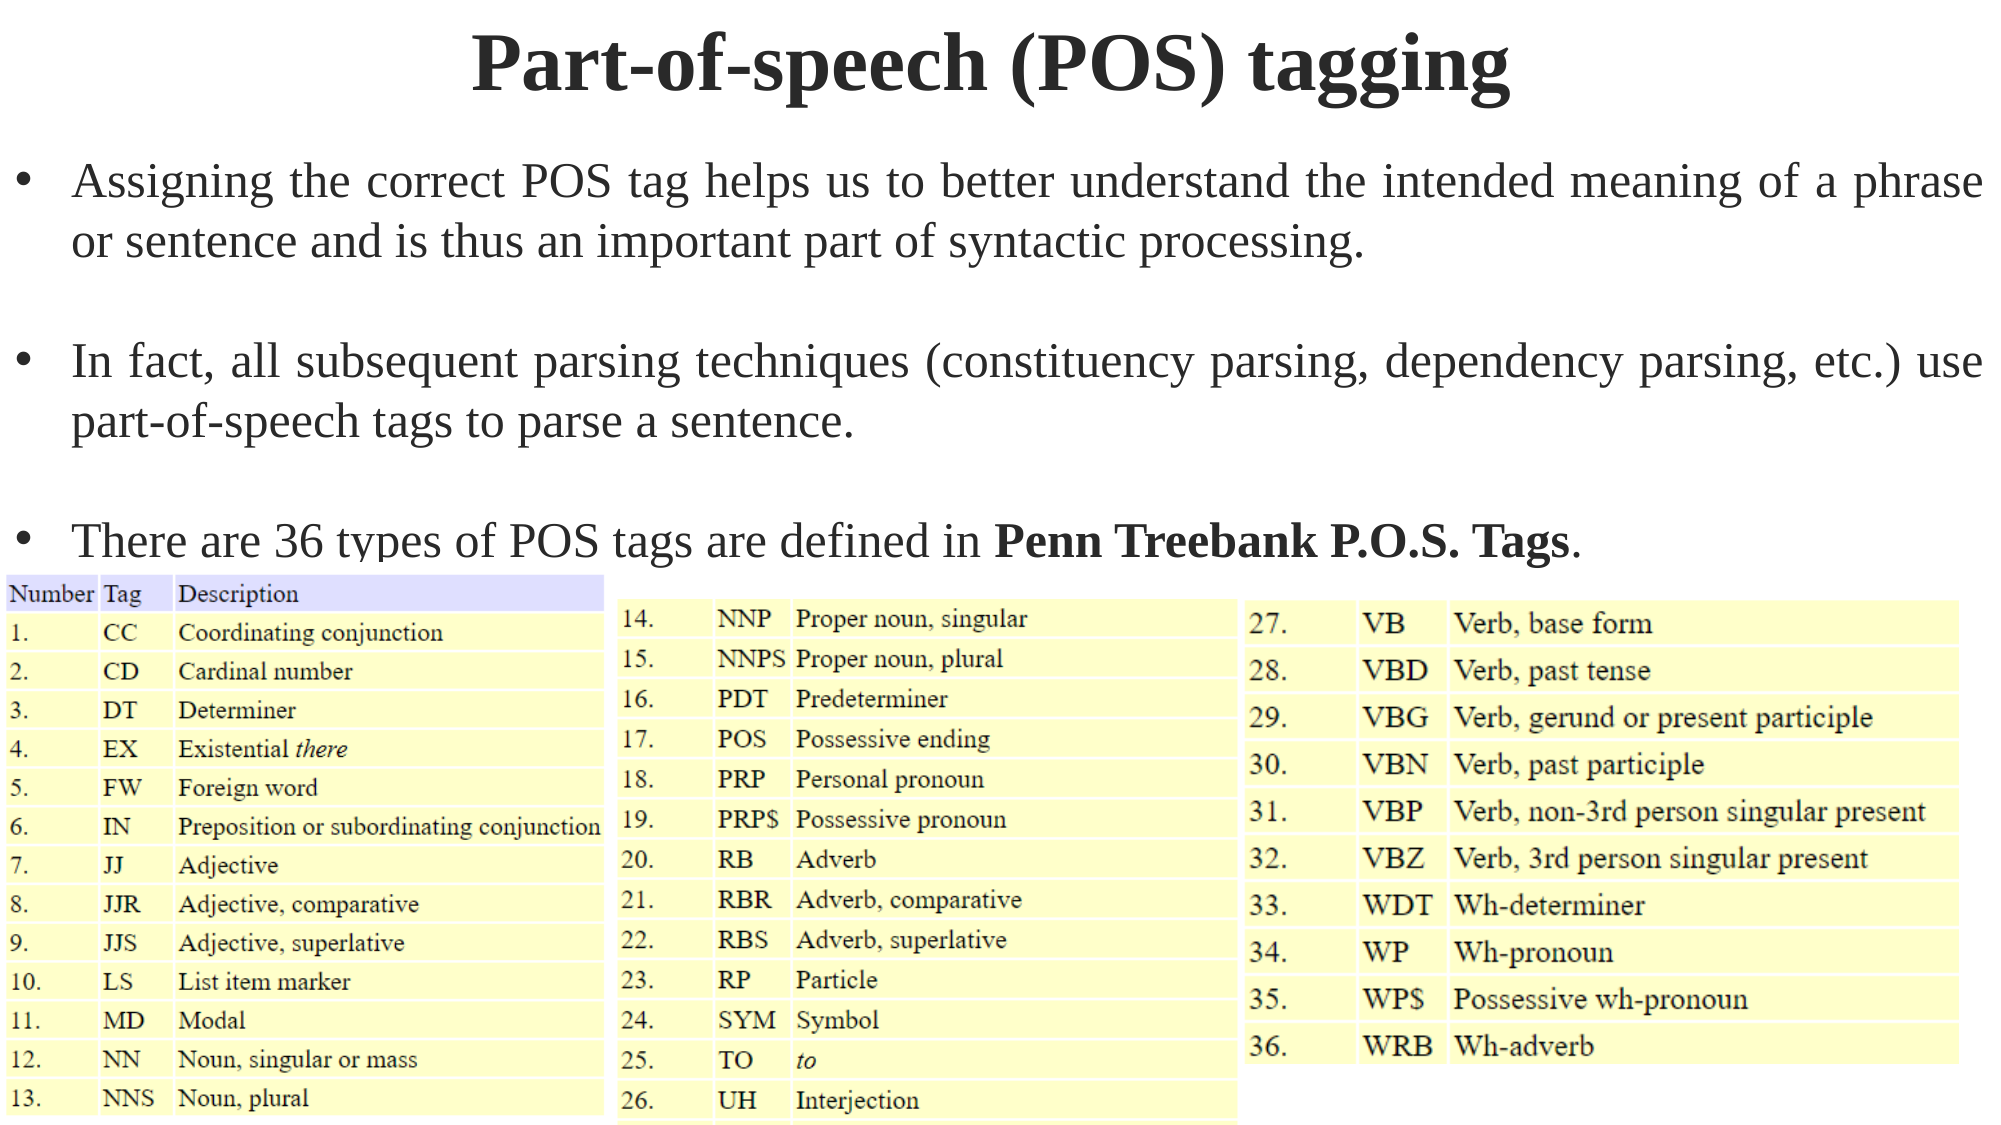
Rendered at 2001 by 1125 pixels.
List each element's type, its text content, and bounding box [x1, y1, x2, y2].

text_box Part-of-speech (POS) tagging [0, 0, 1984, 115]
text_box Assigning the correct POS tag helps us to better understand the intended meaning of a phrase or sentence and is thus an important part of syntactic processing. In fact, all subsequent parsing techniques (constituency parsing, dependency parsing, etc.) use part-of-speech tags to parse a sentence. There are 36 types of POS tags are defined in Penn Treebank P.O.S. Tags. [0, 140, 2000, 576]
picture [0, 562, 1959, 1125]
